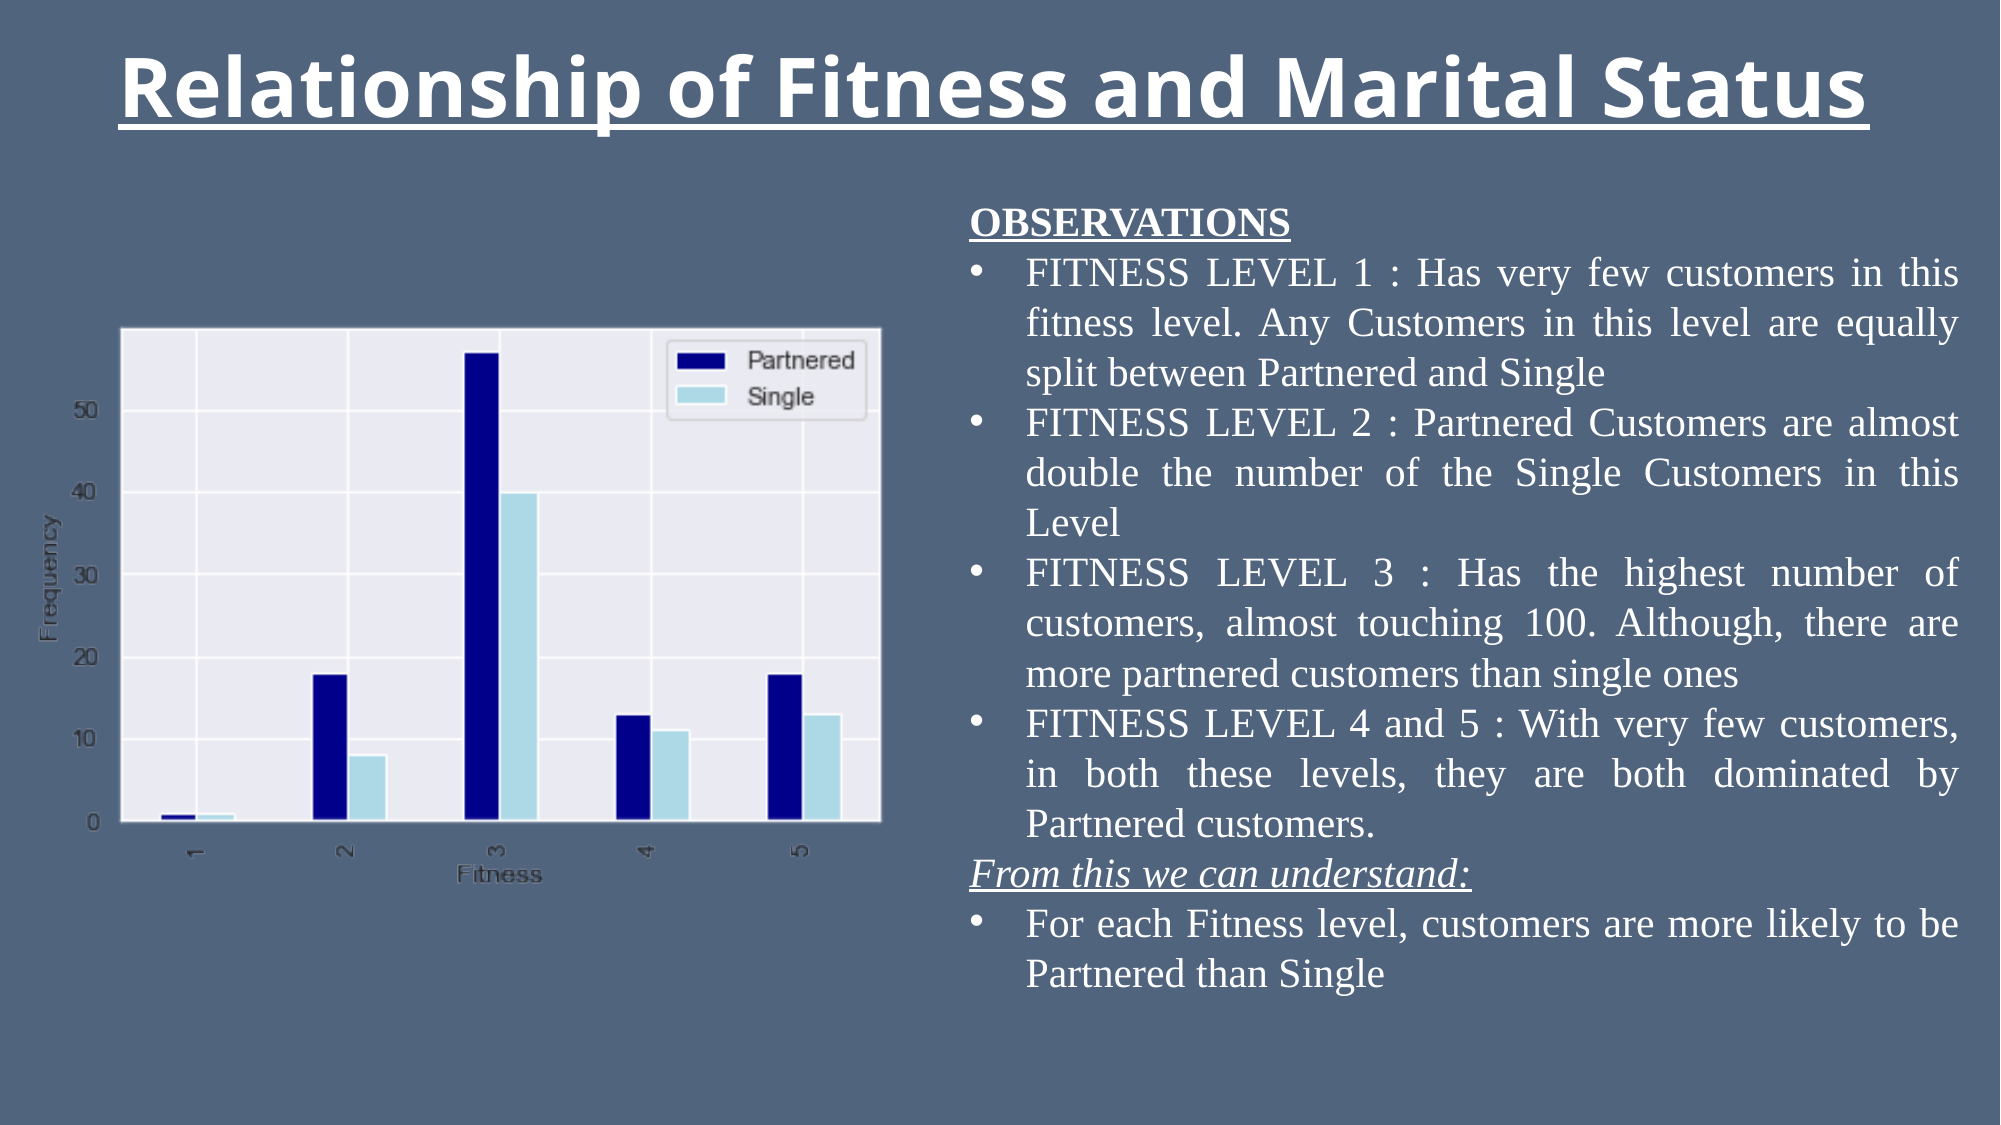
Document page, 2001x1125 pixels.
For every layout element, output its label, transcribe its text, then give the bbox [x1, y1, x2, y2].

picture [24, 313, 893, 904]
text_box OBSERVATIONS FITNESS LEVEL 1 : Has very few customers in this fitness level. Any Customers in this level are equally split between Partnered and Single FITNESS LEVEL 2 : Partnered Customers are almost double the number of the Single Customers in this Level FITNESS LEVEL 3 : Has the highest number of customers, almost touching 100. Although, there are more partnered customers than single ones FITNESS LEVEL 4 and 5 : With very few customers, in both these levels, they are both dominated by Partnered customers. From this we can understand: For each Fitness level, customers are more likely to be Partnered than Single [954, 187, 1975, 1003]
title Relationship of Fitness and Marital Status [118, 47, 1878, 189]
